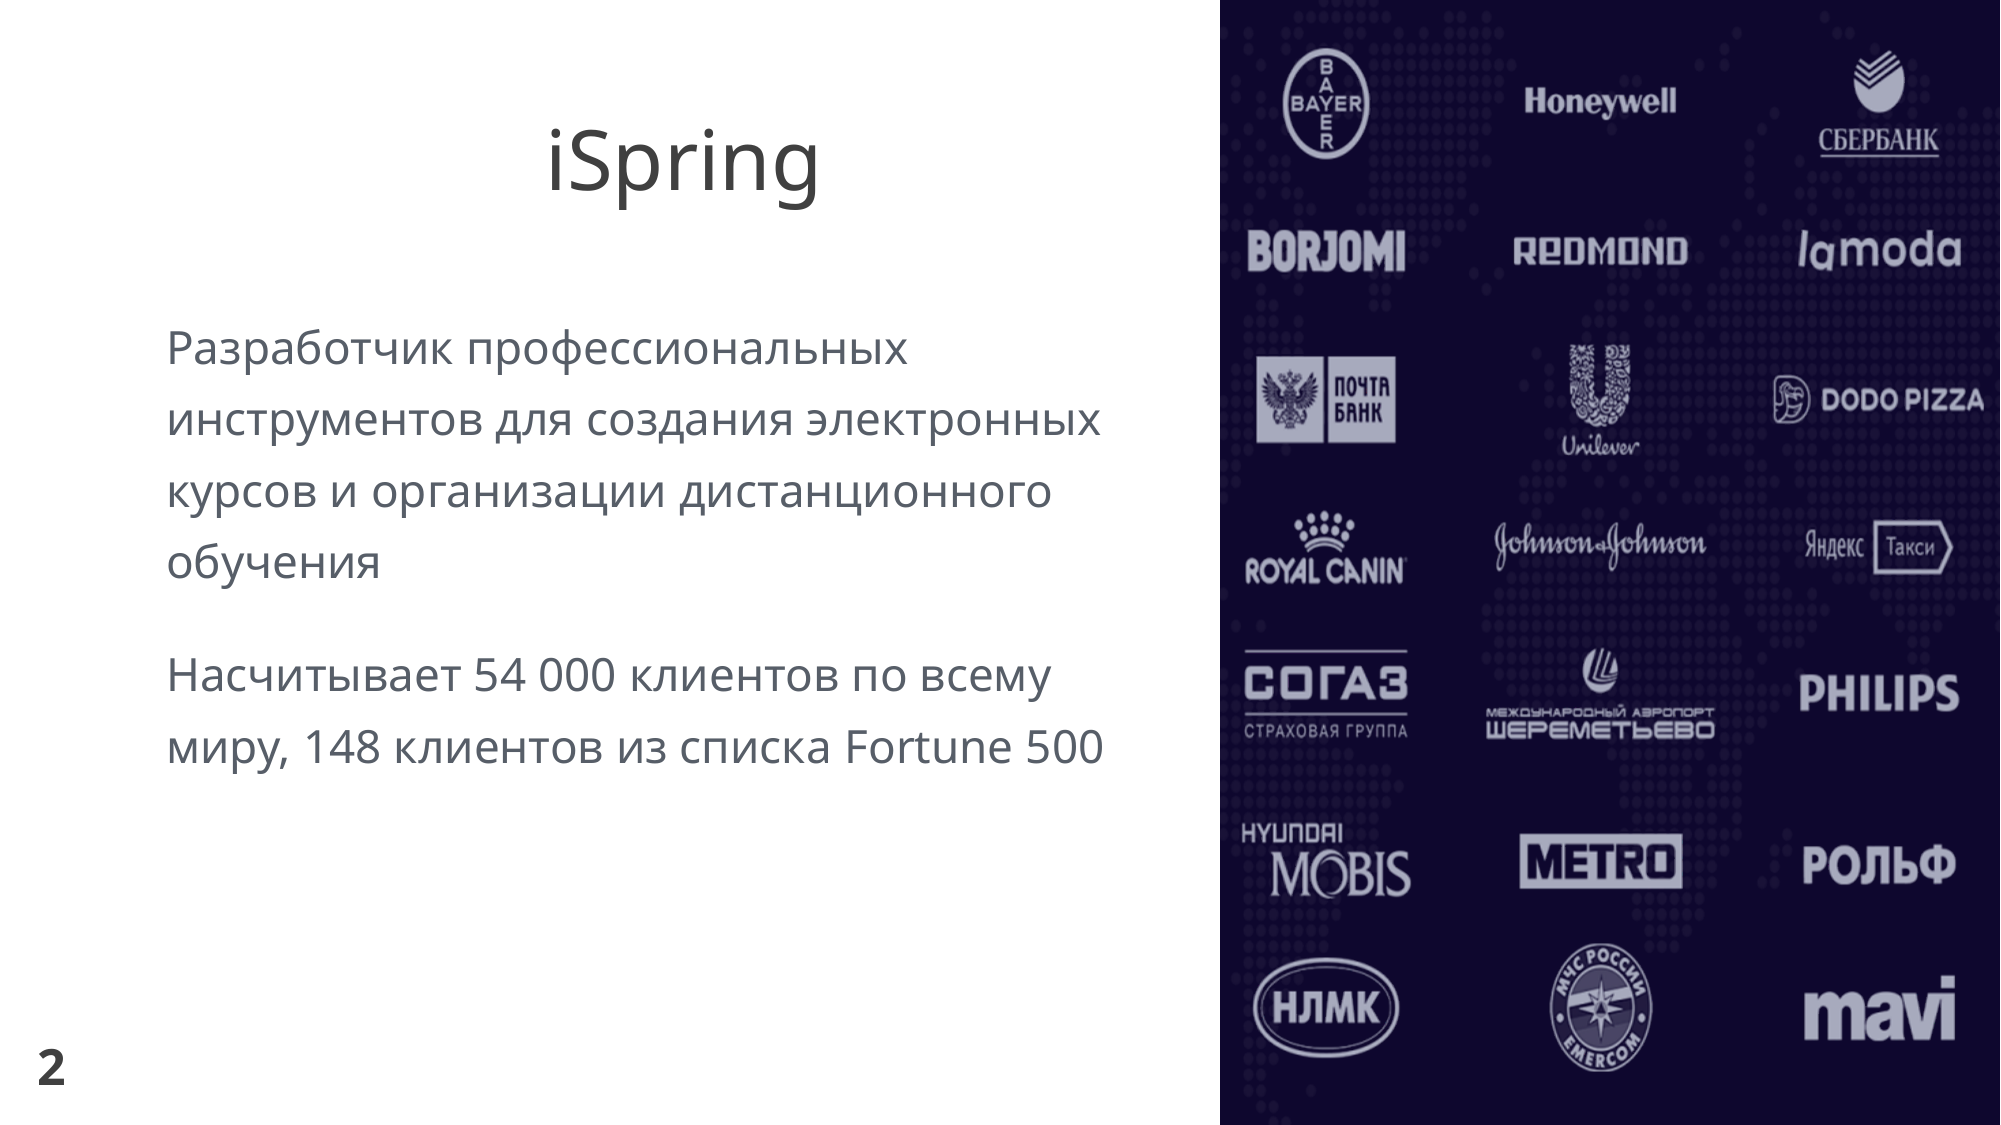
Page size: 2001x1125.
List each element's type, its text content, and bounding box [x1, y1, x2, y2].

list Насчитывает 54 000 клиентов по всему миру, 148 клиентов из списка Fortune 500 [130, 622, 1138, 779]
picture [1219, 0, 2000, 1125]
list Разработчик профессиональных инструментов для создания электронных курсов и организации дистанционного обучения [130, 298, 1138, 591]
text_box 2 [23, 1028, 78, 1104]
title iSpring [130, 33, 1219, 216]
